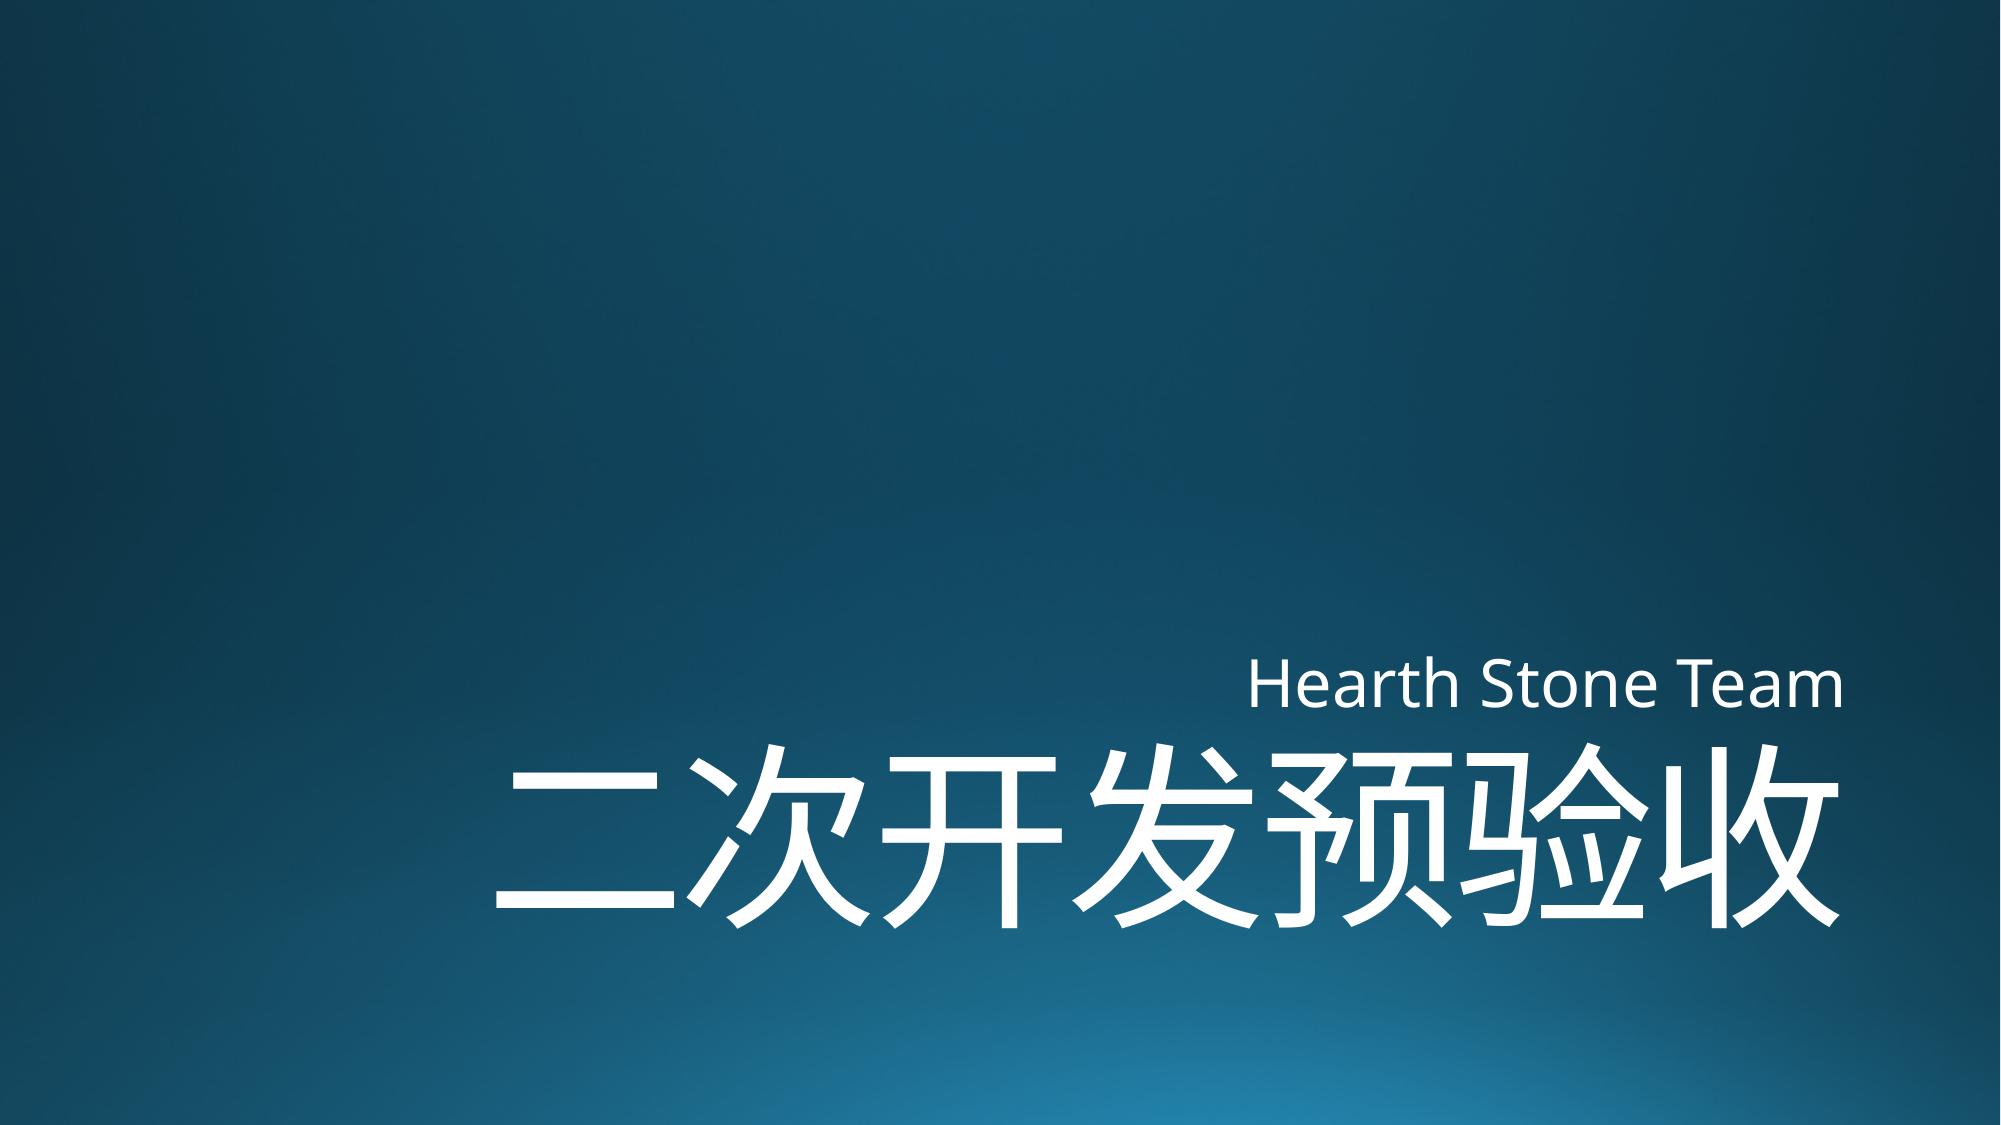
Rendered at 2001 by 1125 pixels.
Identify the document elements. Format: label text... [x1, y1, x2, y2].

subtitle Hearth Stone Team [362, 606, 1863, 730]
title 二次开发预验收 [362, 732, 1863, 1002]
picture [0, 0, 2001, 1125]
